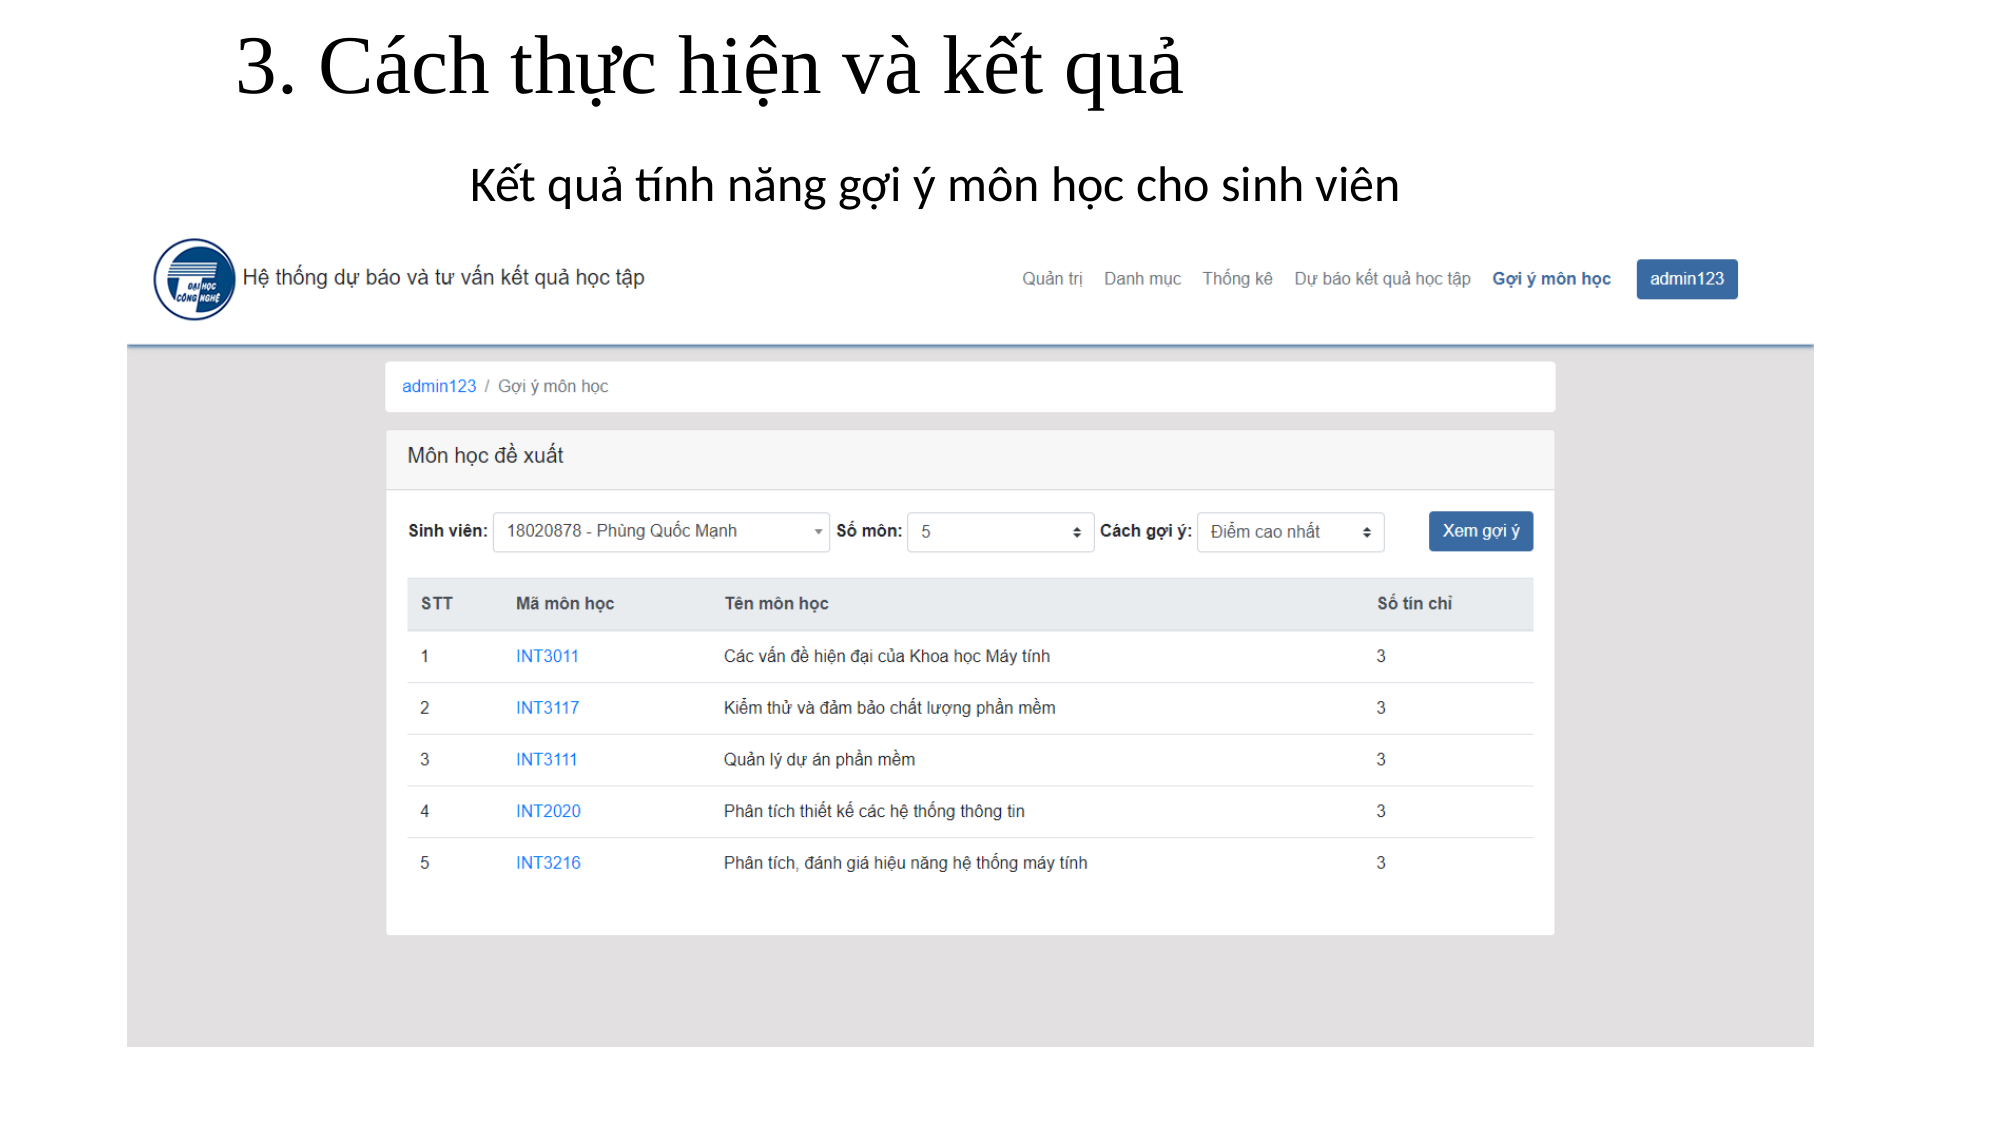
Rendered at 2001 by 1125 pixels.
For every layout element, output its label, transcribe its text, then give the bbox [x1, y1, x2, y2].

subtitle Kết quả tính năng gợi ý môn học cho sinh viên [220, 150, 1651, 215]
picture [127, 215, 1814, 1048]
text_box 3. Cách thực hiện và kết quả [220, 0, 1721, 120]
